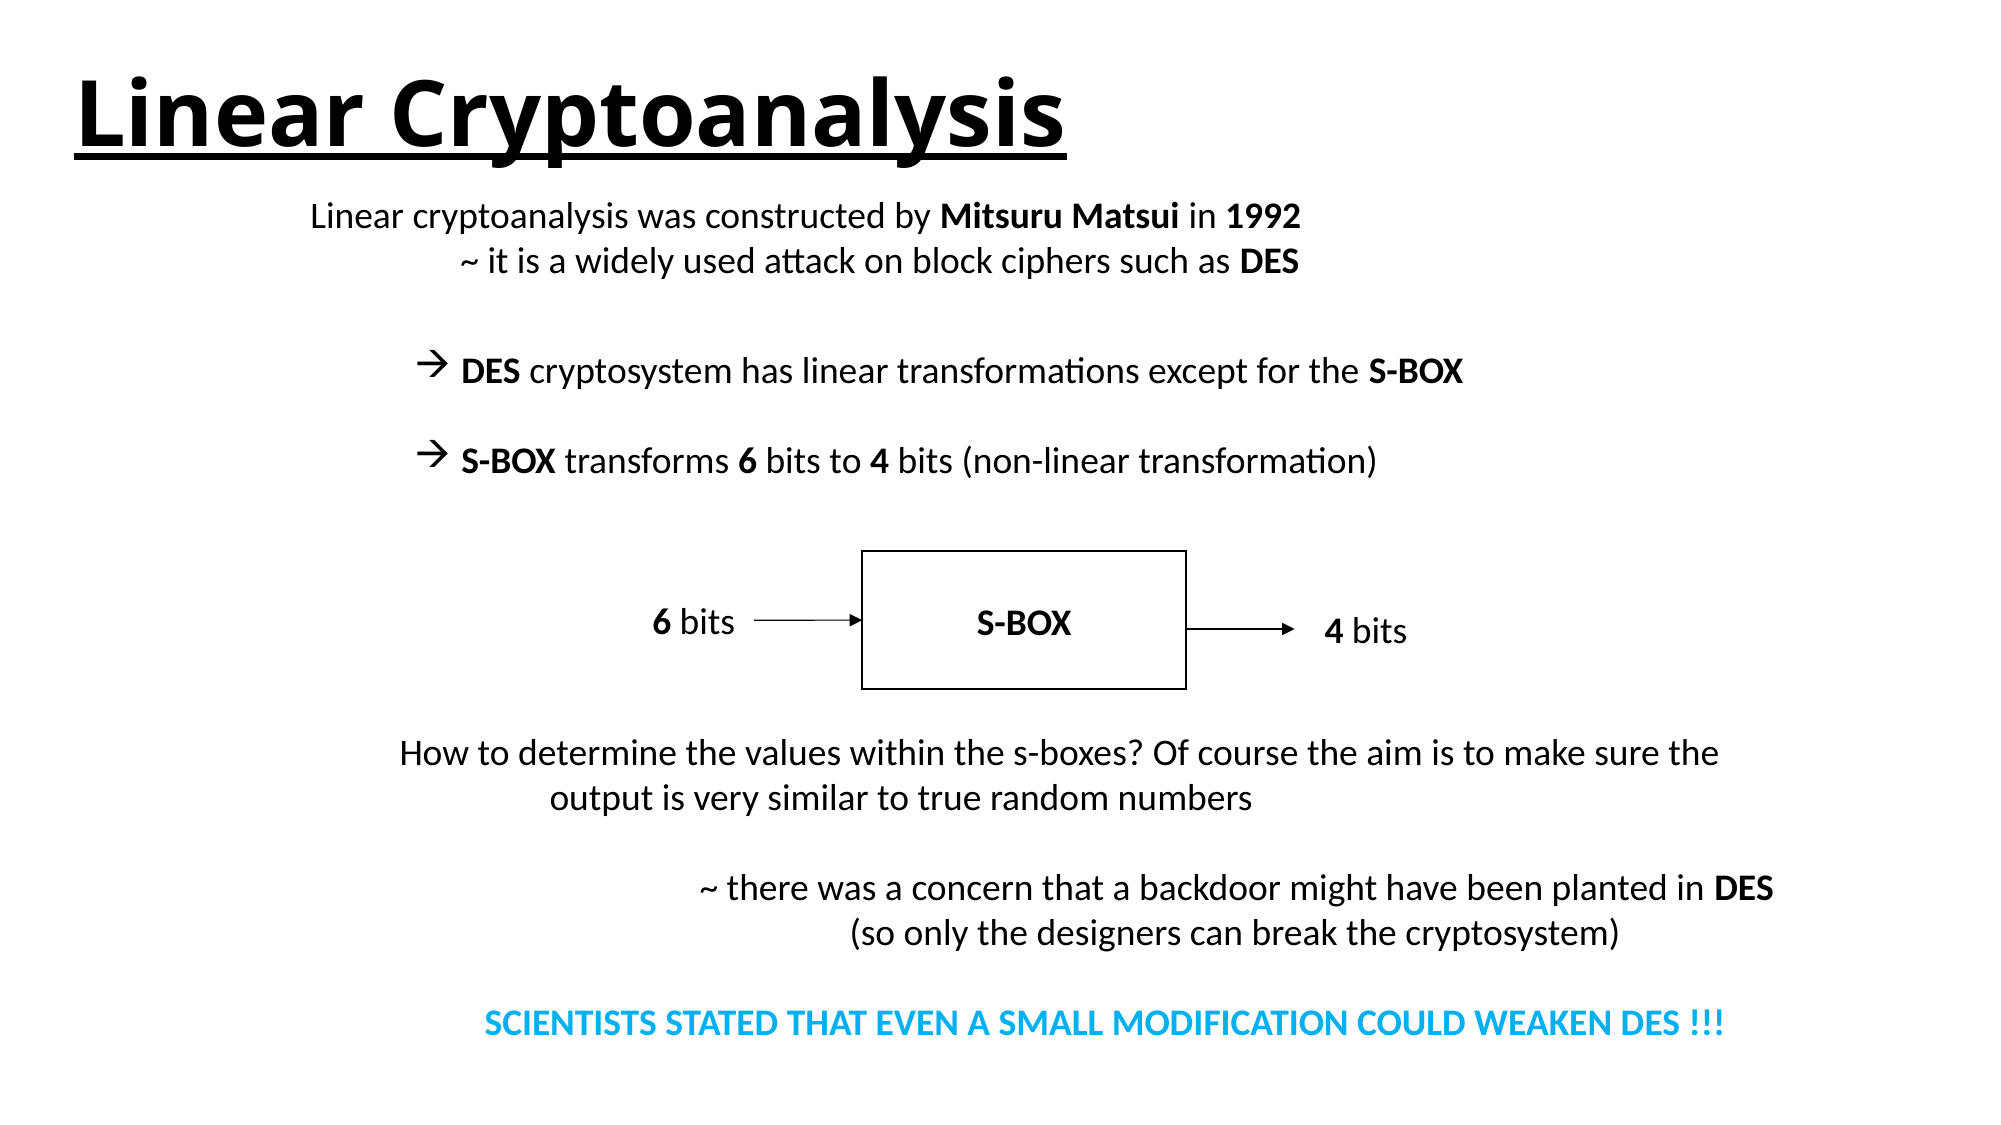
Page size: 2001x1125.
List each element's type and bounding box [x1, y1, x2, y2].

text_box [637, 589, 751, 650]
text_box [384, 720, 1789, 1050]
text_box [754, 550, 1295, 690]
text_box [1309, 598, 1423, 659]
title [59, 8, 1785, 226]
text_box [399, 339, 1479, 489]
text_box [295, 183, 1317, 289]
